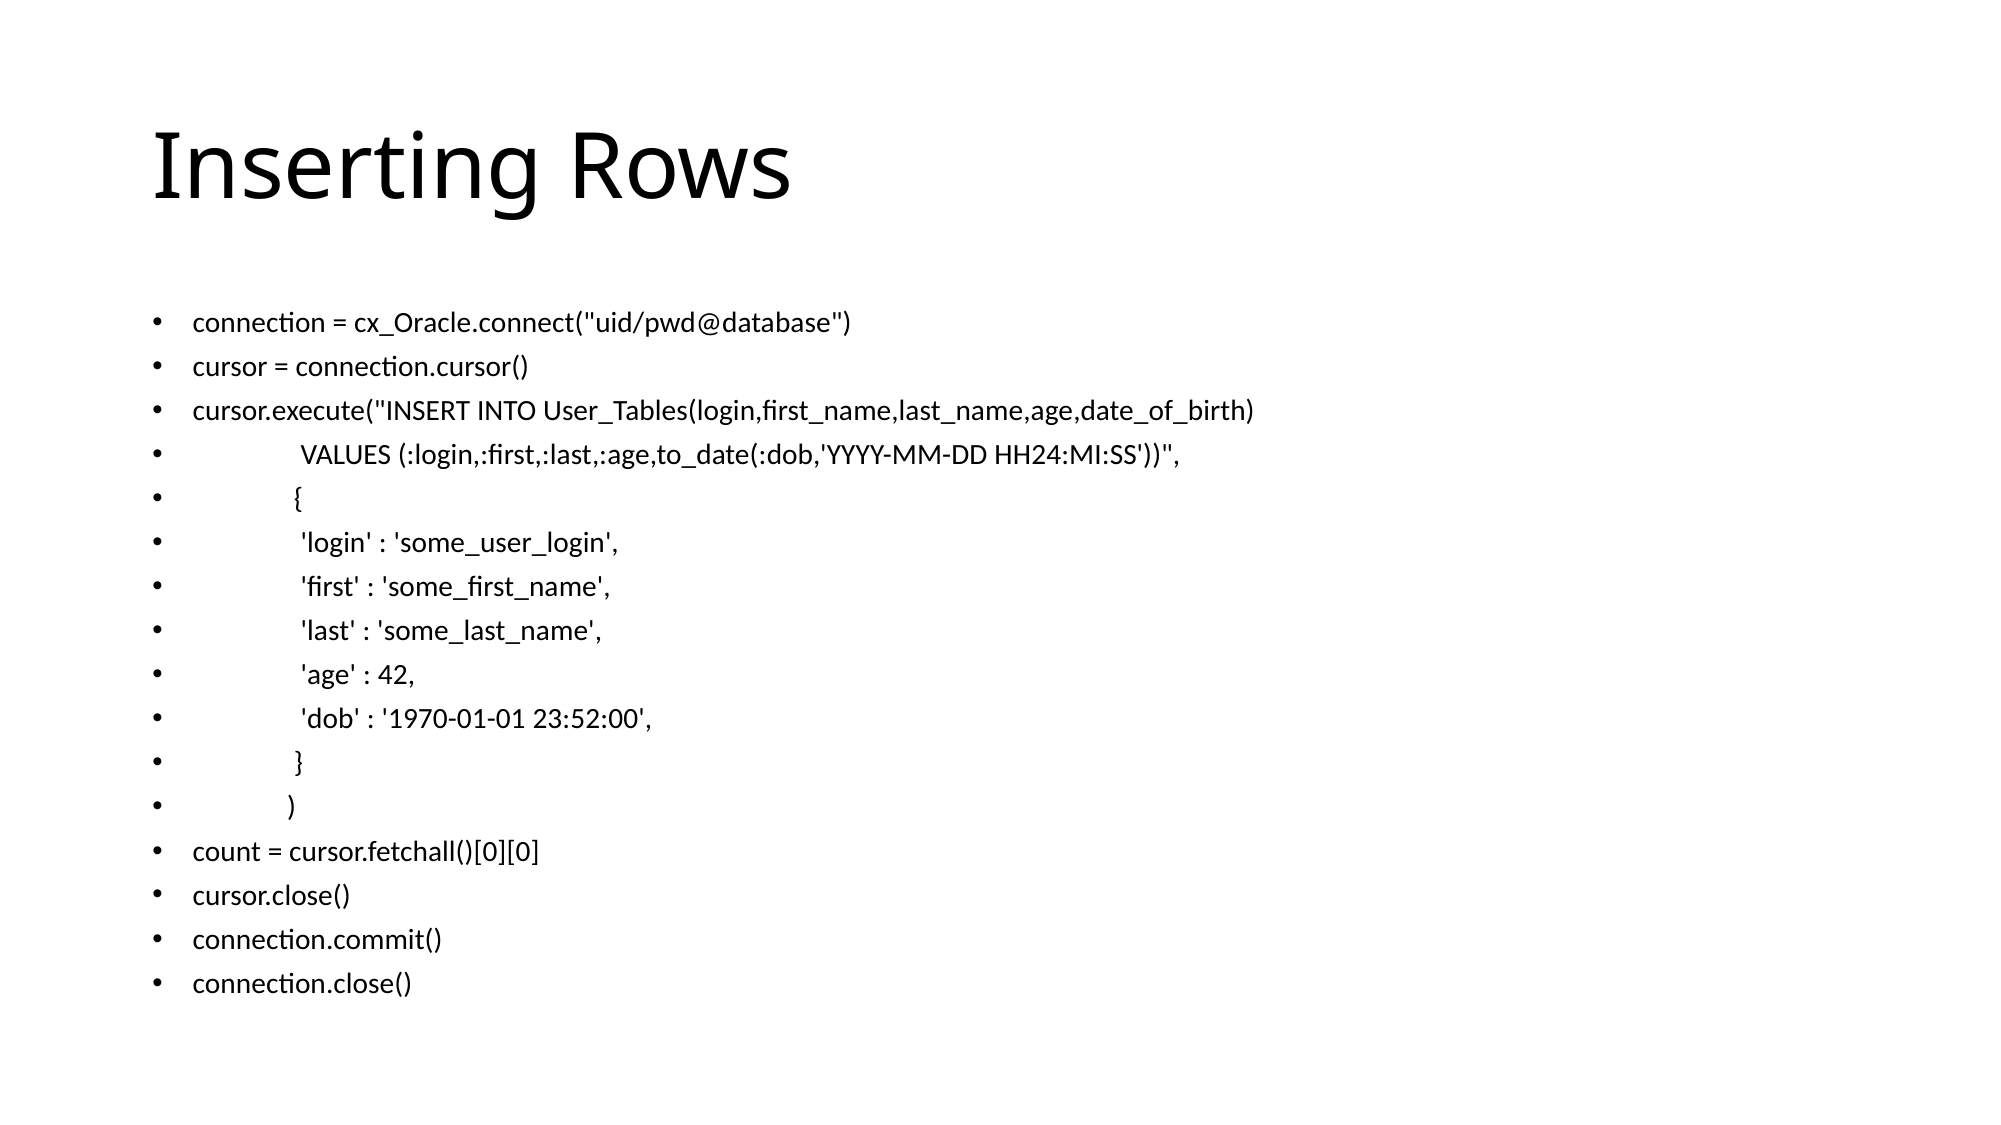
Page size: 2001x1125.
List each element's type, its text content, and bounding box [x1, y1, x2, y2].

title Inserting Rows [137, 59, 1863, 278]
list connection = cx_Oracle.connect("uid/pwd@database") cursor = connection.cursor() cursor.execute("INSERT INTO User_Tables(login,first_name,last_name,age,date_of_birth) VALUES (:login,:first,:last,:age,to_date(:dob,'YYYY-MM-DD HH24:MI:SS'))", { 'login' : 'some_user_login', 'first' : 'some_first_name', 'last' : 'some_last_name', 'age' : 42, 'dob' : '1970-01-01 23:52:00', } ) count = cursor.fetchall()[0][0] cursor.close() connection.commit() connection.close() [137, 299, 1863, 1014]
